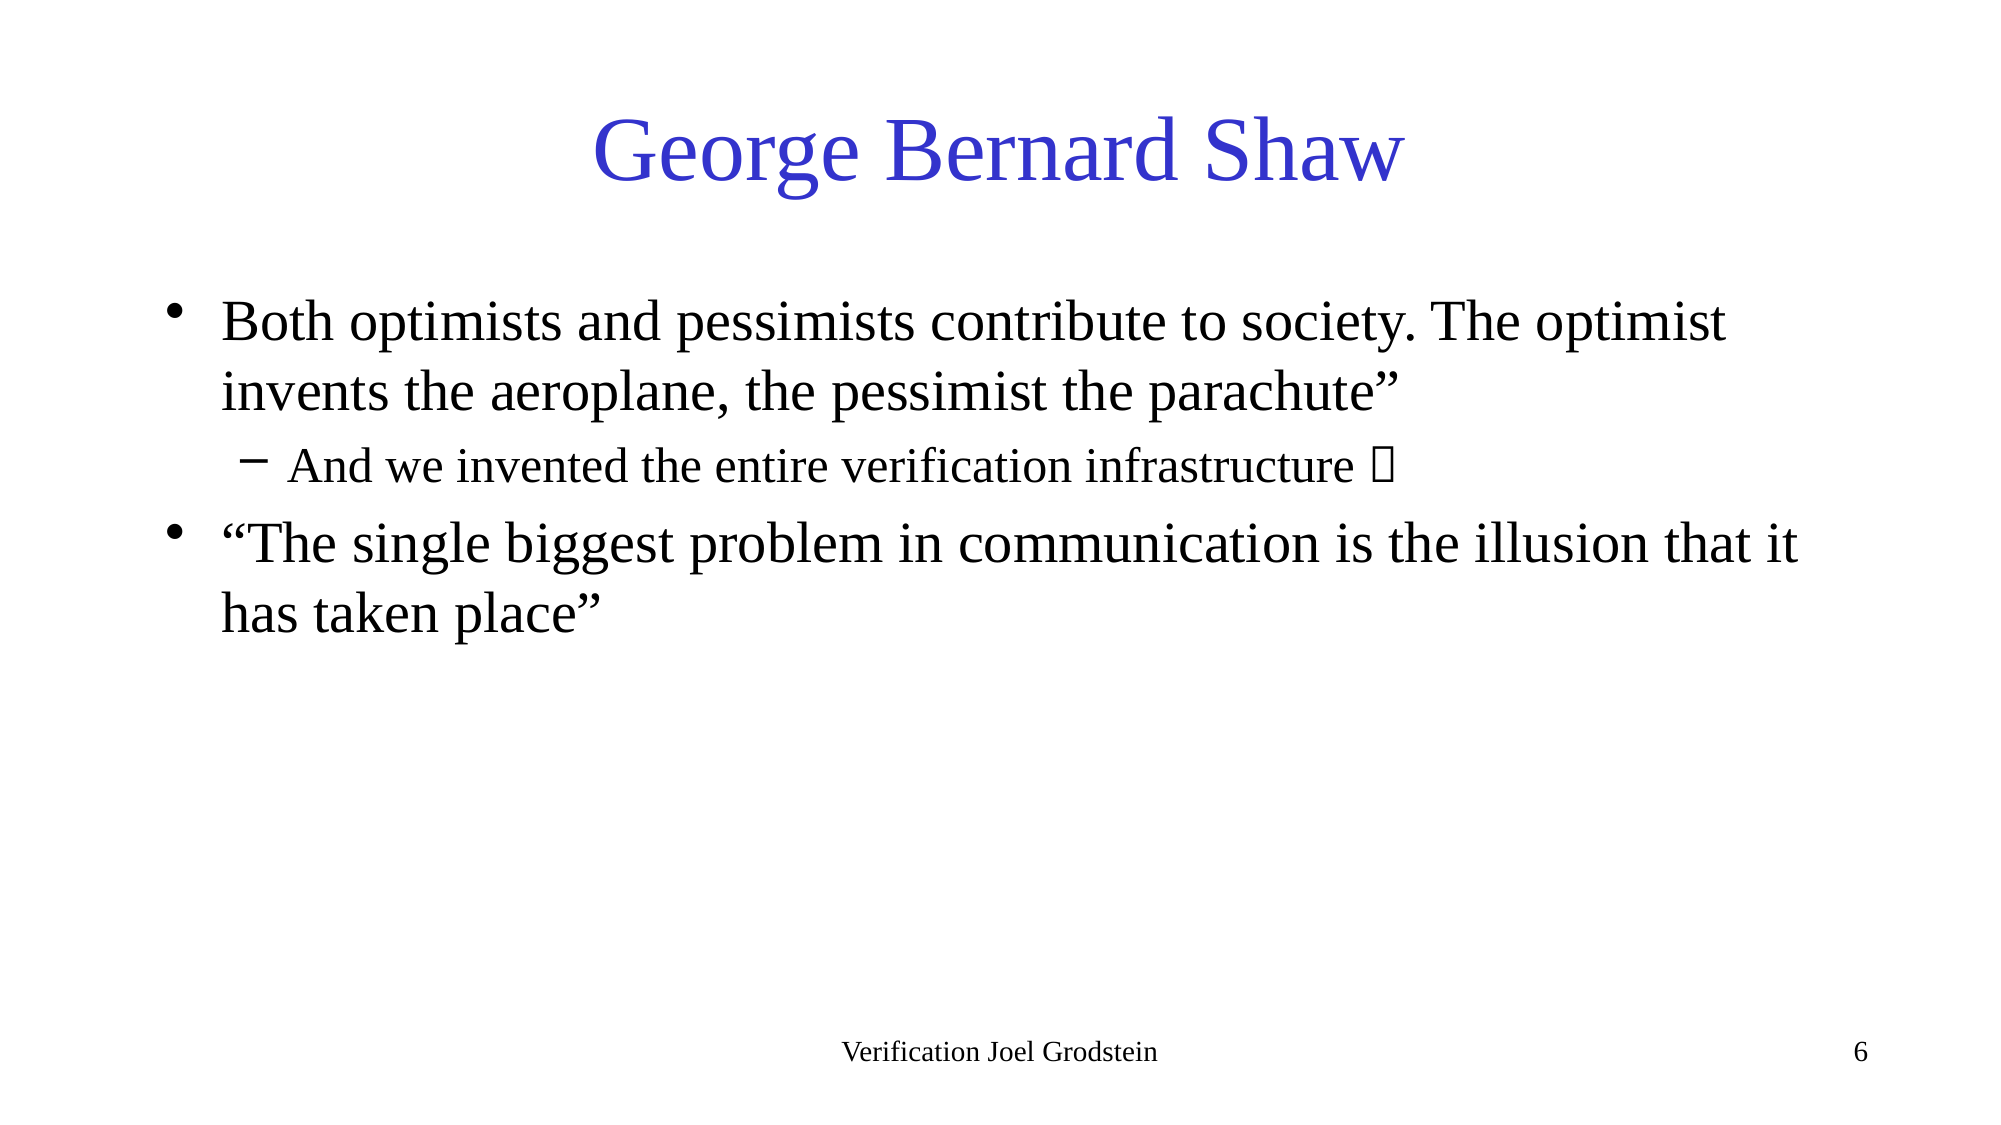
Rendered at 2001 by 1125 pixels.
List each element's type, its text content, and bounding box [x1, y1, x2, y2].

list Both optimists and pessimists contribute to society. The optimist invents the aeroplane, the pessimist the parachute” And we invented the entire verification infrastructure  “The single biggest problem in communication is the illusion that it has taken place” [150, 275, 1850, 1000]
title George Bernard Shaw [150, 50, 1850, 238]
footer Verification Joel Grodstein [683, 1024, 1317, 1101]
